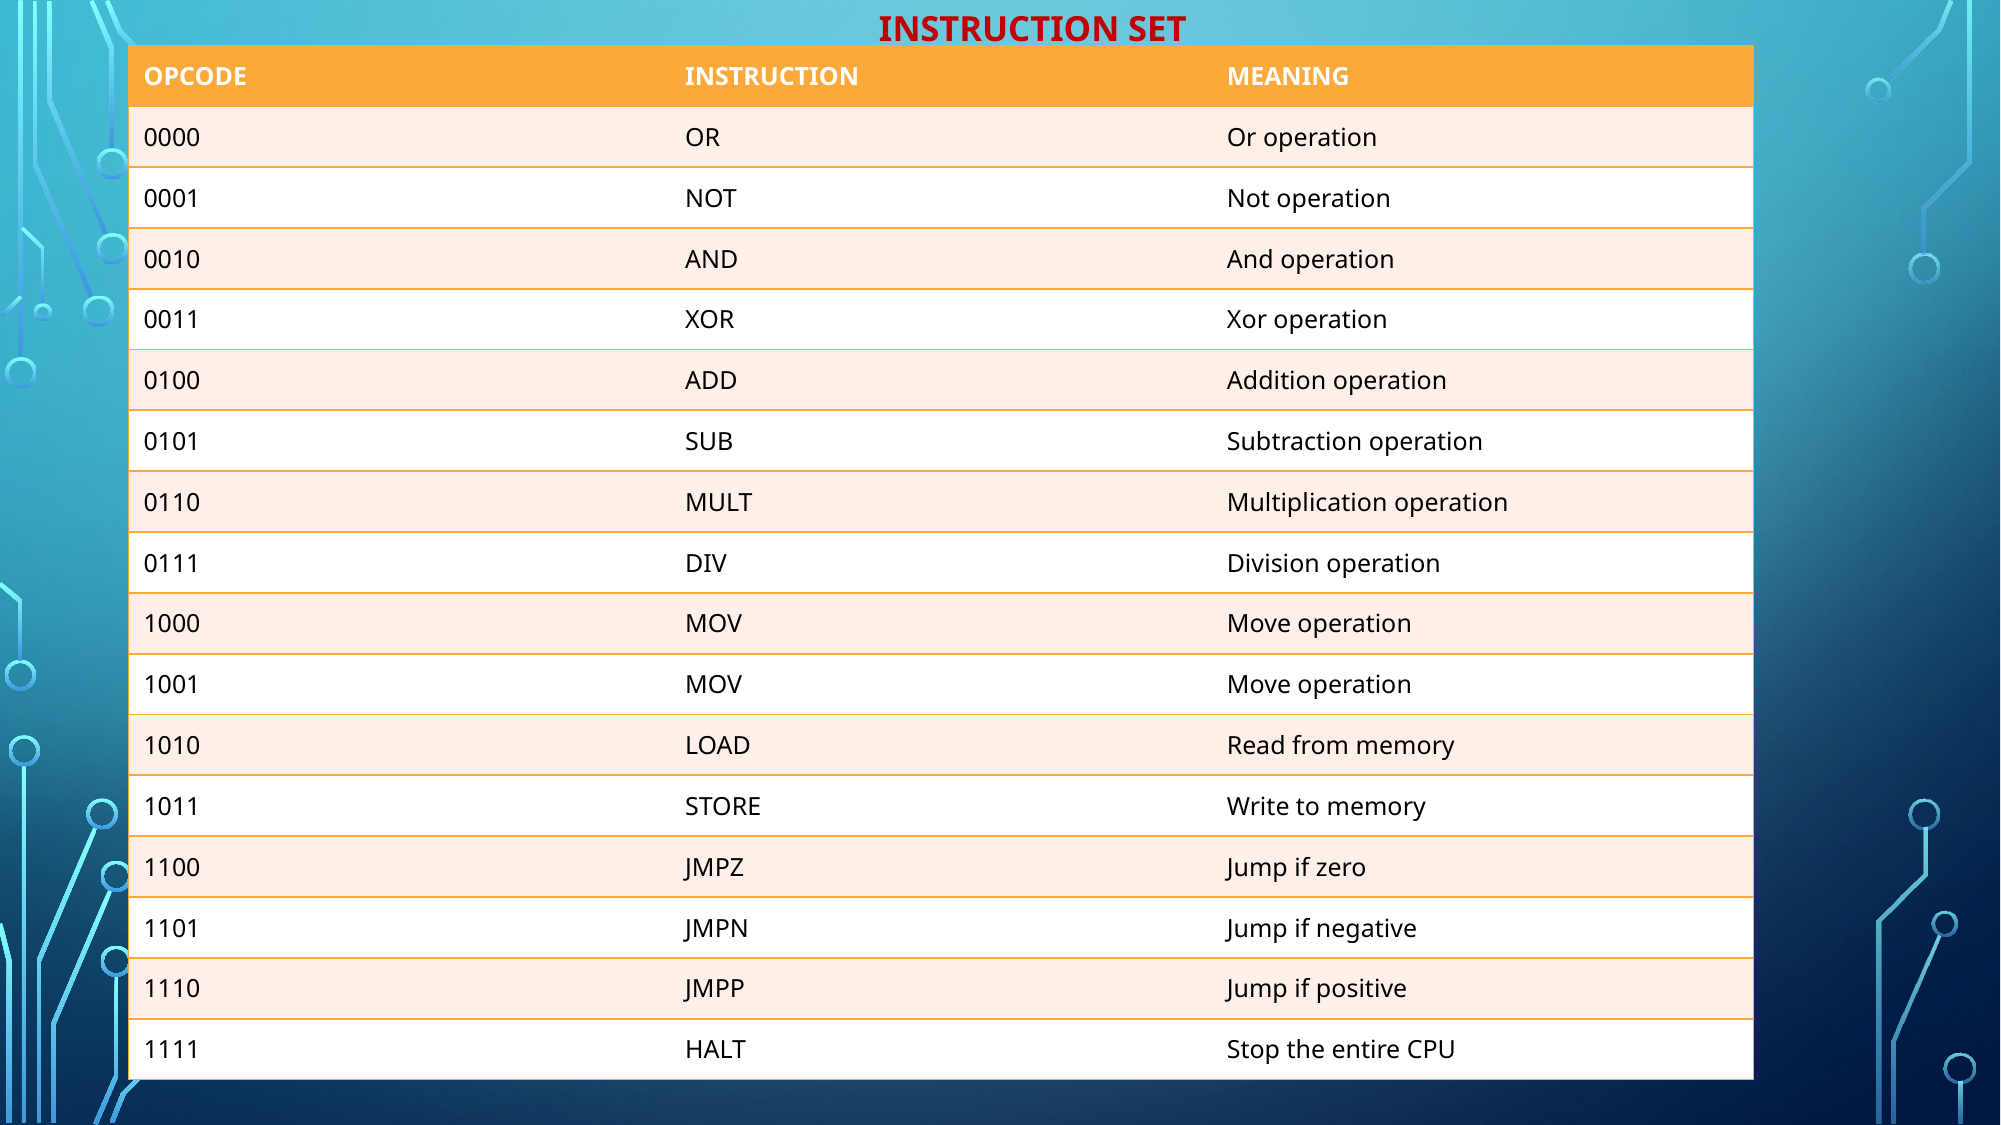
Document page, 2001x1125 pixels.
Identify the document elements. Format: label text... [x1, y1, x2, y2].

table_cell 1001 [129, 655, 670, 714]
table_cell Move operation [1212, 594, 1753, 653]
table_cell Jump if positive [1212, 959, 1753, 1018]
table_cell Not operation [1212, 168, 1753, 227]
table_cell 0111 [129, 533, 670, 592]
table_cell Move operation [1212, 655, 1753, 714]
table_cell 0110 [129, 472, 670, 531]
table_cell XOR [670, 290, 1212, 349]
table_header OPCODE [129, 46, 670, 105]
table_cell Read from memory [1212, 715, 1753, 774]
table_cell Write to memory [1212, 776, 1753, 835]
table_cell 1010 [129, 715, 670, 774]
title Instruction set [220, 0, 1846, 58]
table_cell JMPZ [670, 837, 1212, 896]
table_cell 1011 [129, 776, 670, 835]
table_cell 0010 [129, 229, 670, 288]
table_cell Division operation [1212, 533, 1753, 592]
table_cell MOV [670, 594, 1212, 653]
table_cell Xor operation [1212, 290, 1753, 349]
table_cell Jump if zero [1212, 837, 1753, 896]
table_cell MULT [670, 472, 1212, 531]
table_cell STORE [670, 776, 1212, 835]
table_cell 0011 [129, 290, 670, 349]
table_cell AND [670, 229, 1212, 288]
table_cell 1110 [129, 959, 670, 1018]
table_header MEANING [1212, 58, 1753, 105]
table_cell ADD [670, 350, 1212, 409]
table_cell DIV [670, 533, 1212, 592]
table_cell MOV [670, 655, 1212, 714]
table_cell 0100 [129, 350, 670, 409]
table_cell NOT [670, 168, 1212, 227]
table_cell Subtraction operation [1212, 411, 1753, 470]
table_cell Stop the entire CPU [1212, 1020, 1753, 1079]
table_cell And operation [1212, 229, 1753, 288]
table_cell 0101 [129, 411, 670, 470]
table_cell Or operation [1212, 107, 1753, 166]
table_cell SUB [670, 411, 1212, 470]
table_cell Addition operation [1212, 350, 1753, 409]
table_cell Jump if negative [1212, 898, 1753, 957]
table_header INSTRUCTION [670, 58, 1212, 105]
table_cell 0000 [129, 107, 670, 166]
table_cell 1100 [129, 837, 670, 896]
table_cell 1111 [129, 1020, 670, 1079]
table_cell OR [670, 107, 1212, 166]
table_cell 1000 [129, 594, 670, 653]
table_cell 0001 [129, 168, 670, 227]
table_cell 1101 [129, 898, 670, 957]
table_cell JMPN [670, 898, 1212, 957]
table_cell HALT [670, 1020, 1212, 1079]
table_cell LOAD [670, 715, 1212, 774]
table_cell Multiplication operation [1212, 472, 1753, 531]
table_cell JMPP [670, 959, 1212, 1018]
